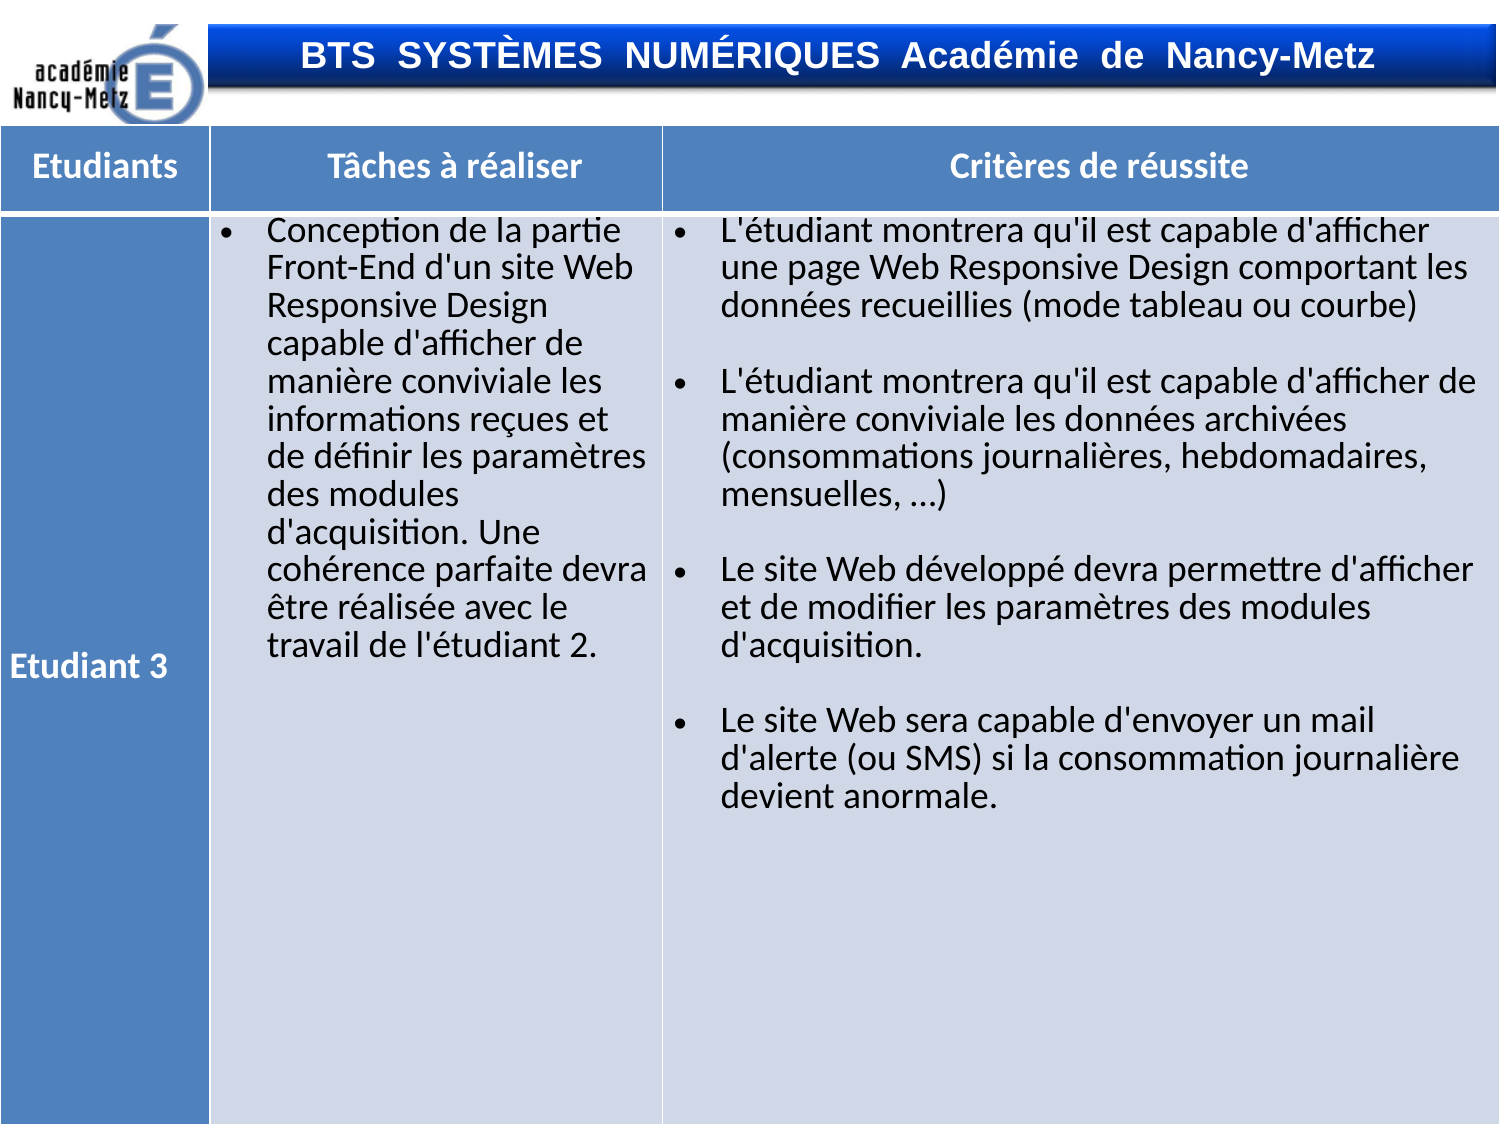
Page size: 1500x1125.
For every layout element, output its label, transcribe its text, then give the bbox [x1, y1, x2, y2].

table_cell Etudiant 3 [1, 217, 209, 1124]
table_header Critères de réussite [663, 126, 1499, 211]
table_header Tâches à réaliser [211, 126, 662, 211]
picture [0, 24, 1496, 124]
table_cell L'étudiant montrera qu'il est capable d'afficher une page Web Responsive Design comportant les données recueillies (mode tableau ou courbe) L'étudiant montrera qu'il est capable d'afficher de manière conviviale les données archivées (consommations journalières, hebdomadaires, mensuelles, …) Le site Web développé devra permettre d'afficher et de modifier les paramètres des modules d'acquisition. Le site Web sera capable d'envoyer un mail d'alerte (ou SMS) si la consommation journalière devient anormale. [663, 217, 1499, 1124]
table_cell Conception de la partie Front-End d'un site Web Responsive Design capable d'afficher de manière conviviale les informations reçues et de définir les paramètres des modules d'acquisition. Une cohérence parfaite devra être réalisée avec le travail de l'étudiant 2. [211, 217, 662, 1124]
table_header Etudiants [1, 126, 209, 211]
